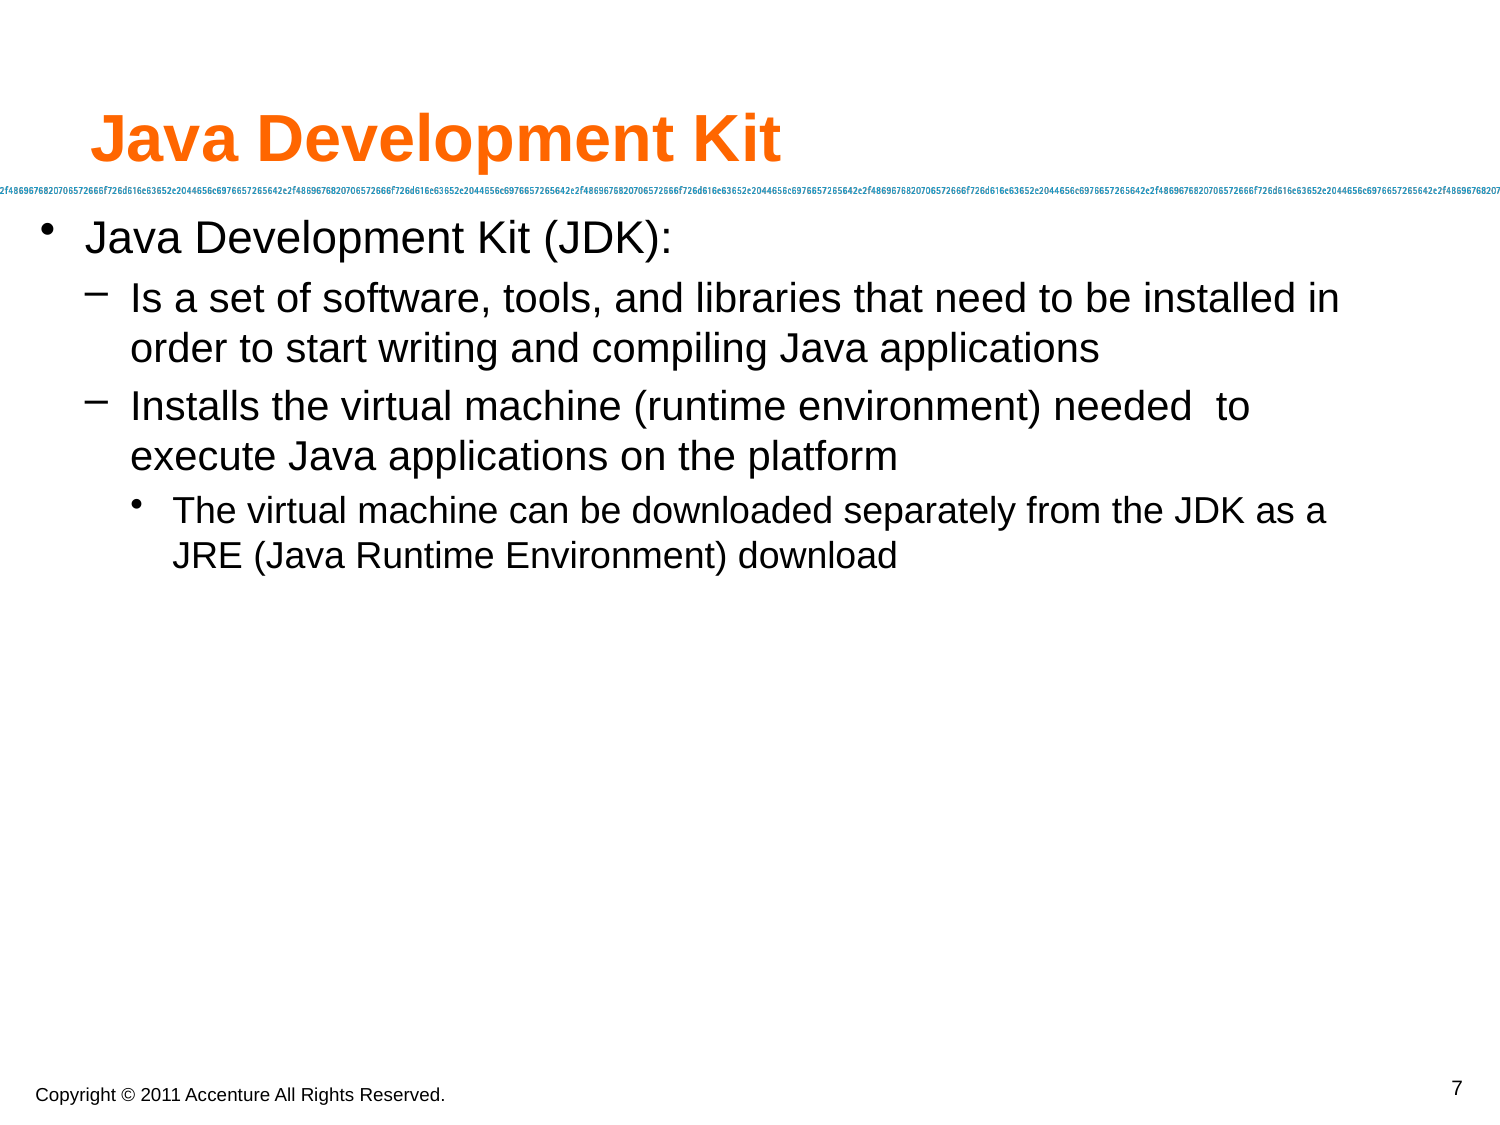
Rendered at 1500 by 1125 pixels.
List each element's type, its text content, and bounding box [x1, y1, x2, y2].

title Java Development Kit [74, 32, 1413, 183]
list Java Development Kit (JDK): Is a set of software, tools, and libraries that need to be installed in order to start writing and compiling Java applications Installs the virtual machine (runtime environment) needed to execute Java applications on the platform The virtual machine can be downloaded separately from the JDK as a JRE (Java Runtime Environment) download [24, 199, 1413, 1076]
text_box 7 [1200, 1062, 1478, 1107]
picture [0, 186, 1500, 194]
